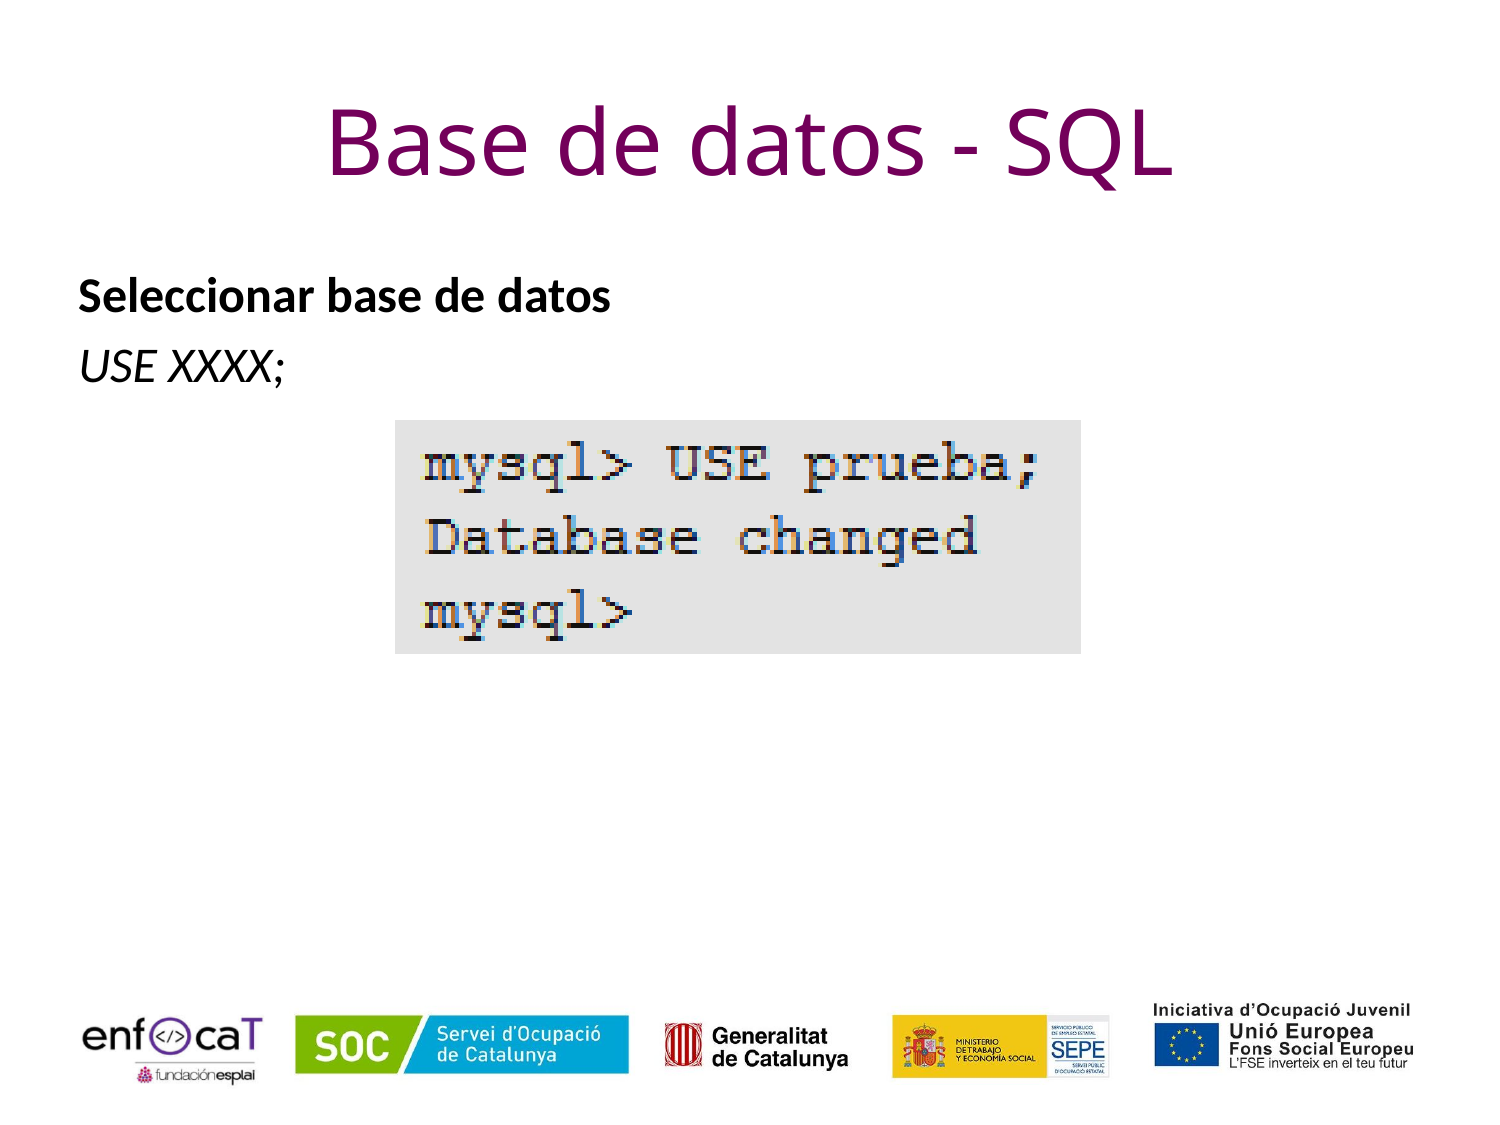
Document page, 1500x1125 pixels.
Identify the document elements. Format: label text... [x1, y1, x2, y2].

picture [64, 1003, 275, 1094]
picture [289, 996, 1427, 1085]
title Base de datos - SQL [75, 45, 1425, 233]
picture [395, 420, 1081, 654]
list Seleccionar base de datos USE XXXX; [63, 255, 1481, 917]
